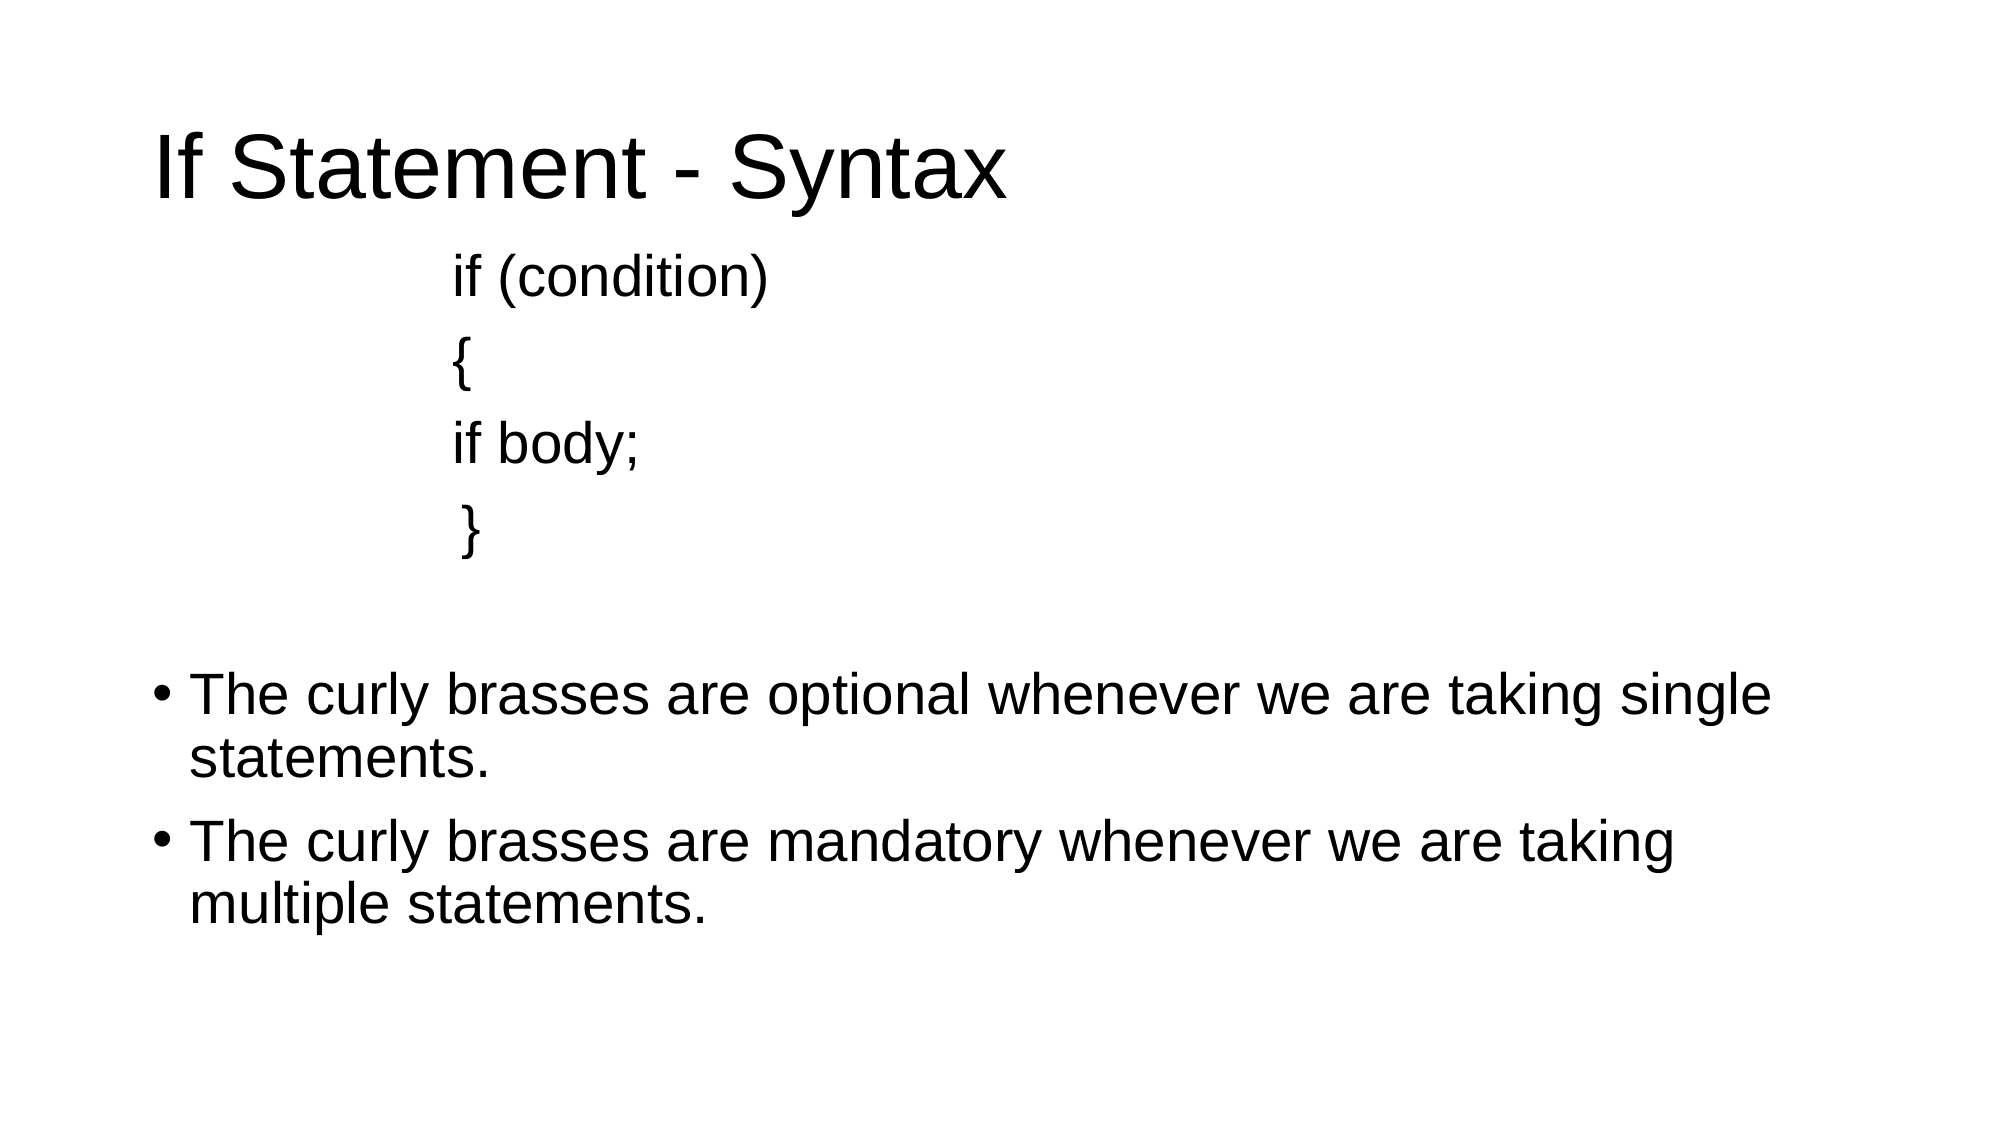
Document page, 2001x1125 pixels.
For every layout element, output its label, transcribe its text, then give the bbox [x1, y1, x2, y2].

list if (condition) { if body; } The curly brasses are optional whenever we are taking single statements. The curly brasses are mandatory whenever we are taking multiple statements. [137, 238, 1863, 1050]
title If Statement - Syntax [137, 59, 1863, 238]
